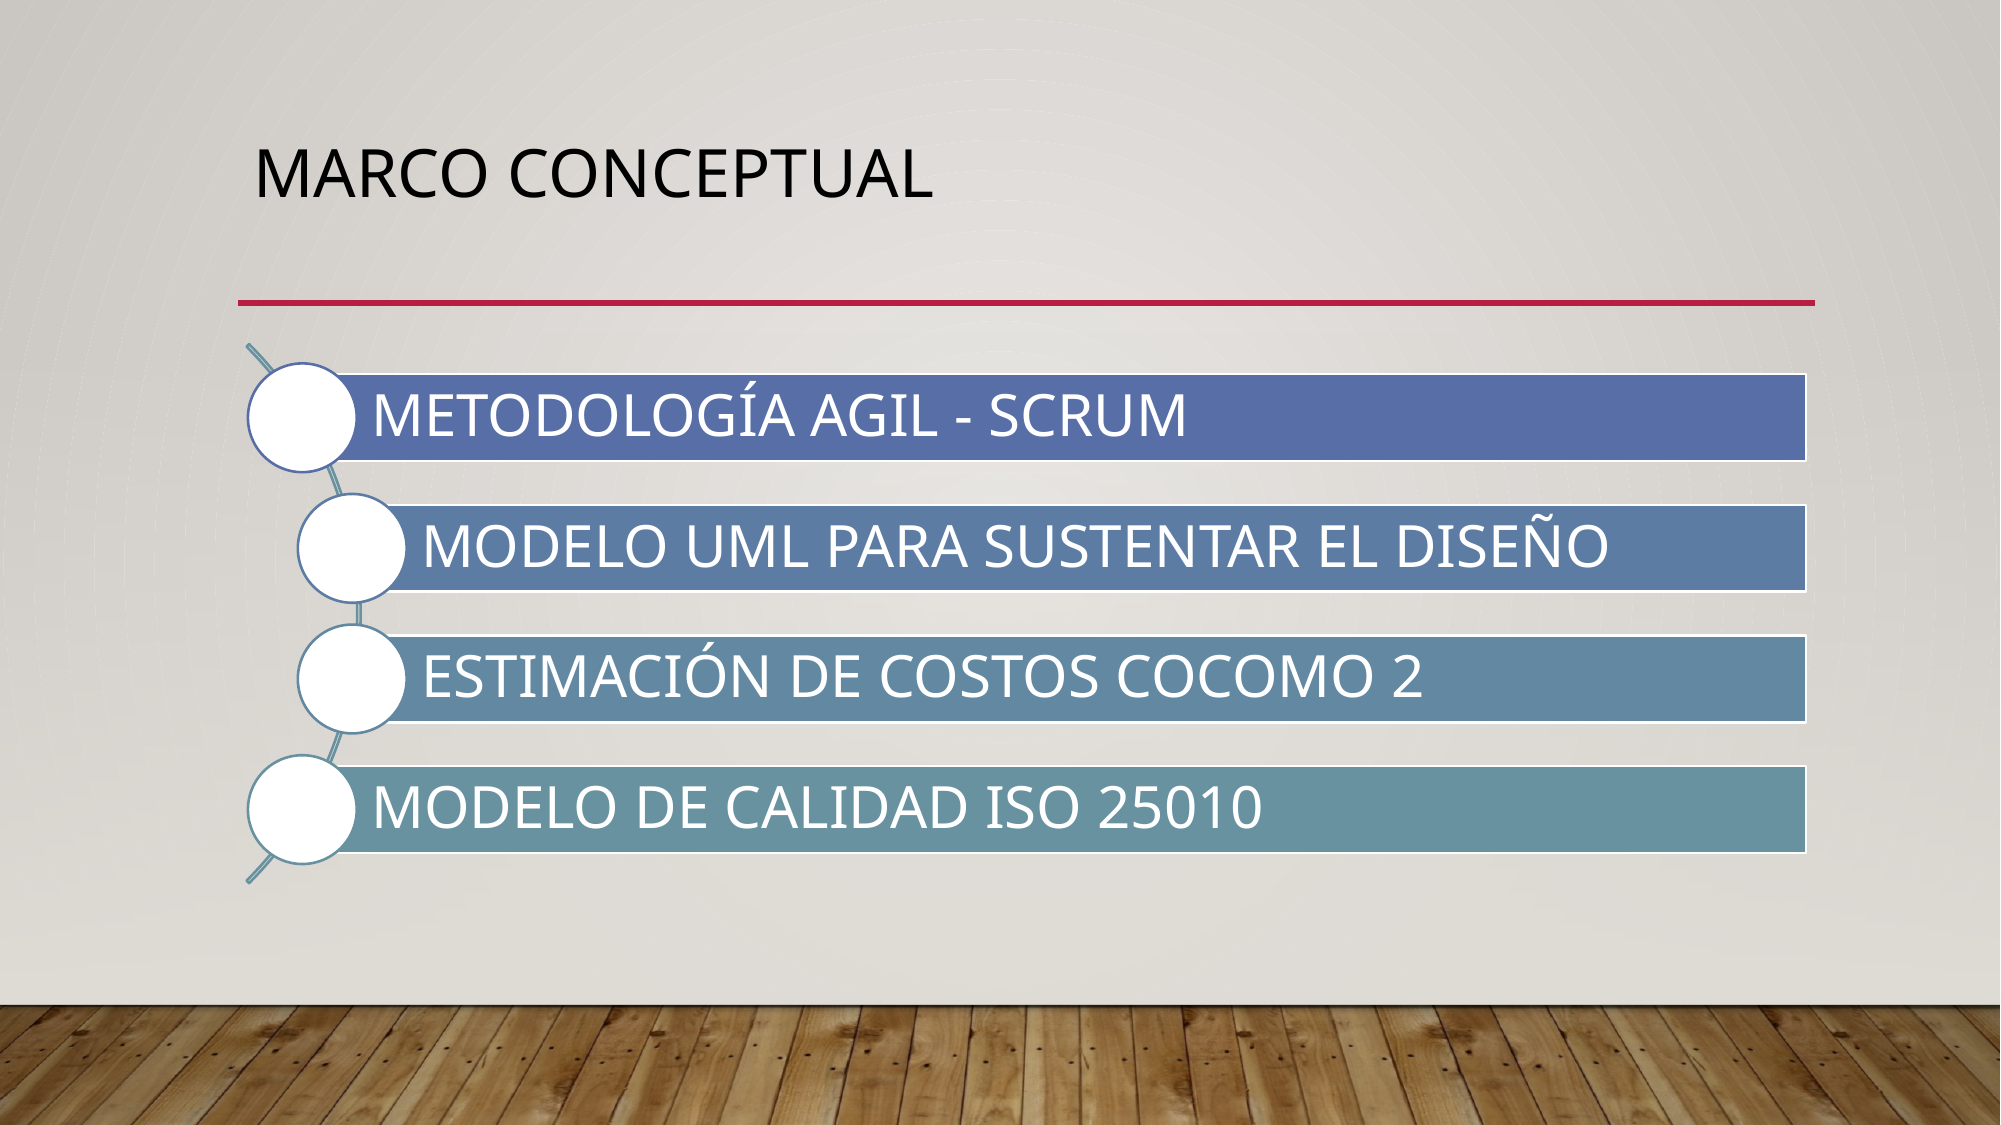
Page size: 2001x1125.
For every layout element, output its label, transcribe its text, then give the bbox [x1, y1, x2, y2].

title Marco CONCEPTUAL [238, 131, 1814, 305]
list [237, 330, 1814, 897]
picture [0, 1005, 2000, 1125]
